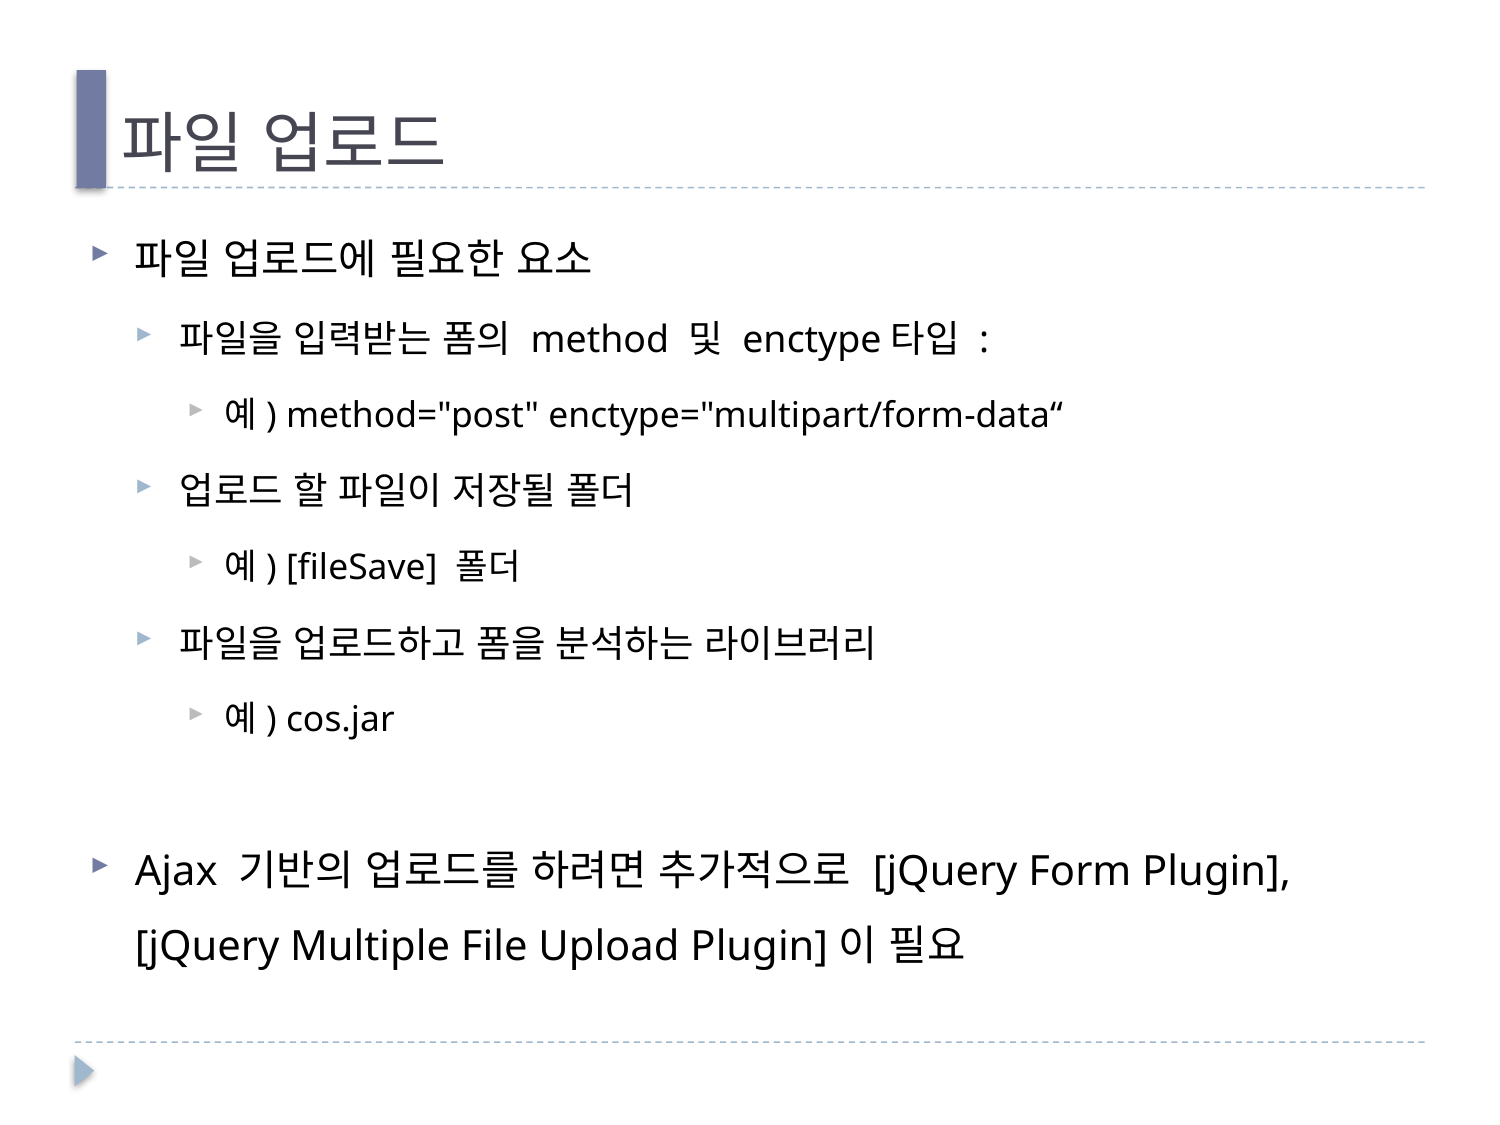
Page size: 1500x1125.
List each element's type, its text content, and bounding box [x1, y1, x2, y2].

title 파일 업로드 [106, 70, 1425, 189]
list 파일 업로드에 필요한 요소 파일을 입력받는 폼의 method 및 enctype타입 : 예) method="post" enctype="multipart/form-data“ 업로드 할 파일이 저장될 폴더 예) [fileSave] 폴더 파일을 업로드하고 폼을 분석하는 라이브러리 예) cos.jar Ajax 기반의 업로드를 하려면 추가적으로 [jQuery Form Plugin], [jQuery Multiple File Upload Plugin]이 필요 [75, 200, 1425, 1010]
